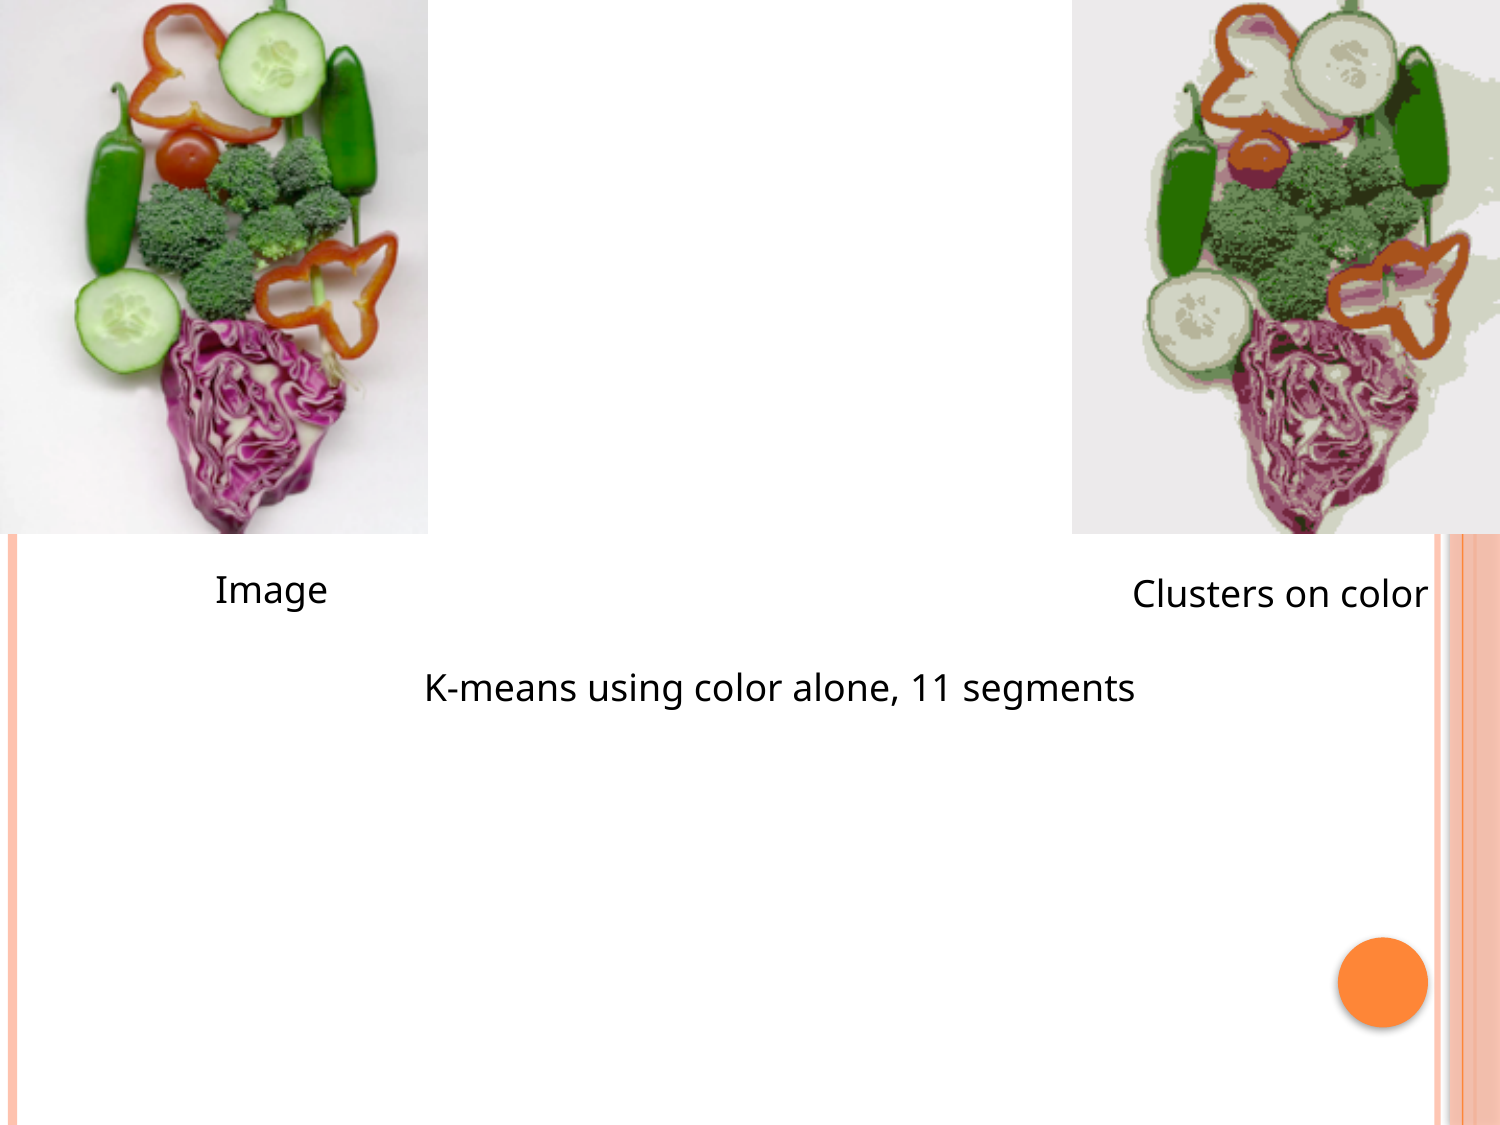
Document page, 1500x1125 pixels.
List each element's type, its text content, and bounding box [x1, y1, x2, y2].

text_box Clusters on color [1117, 562, 1445, 623]
text_box Image [200, 558, 344, 619]
picture [1072, 0, 1500, 534]
text_box K-means using color alone, 11 segments [408, 656, 1152, 717]
picture [0, 0, 428, 534]
